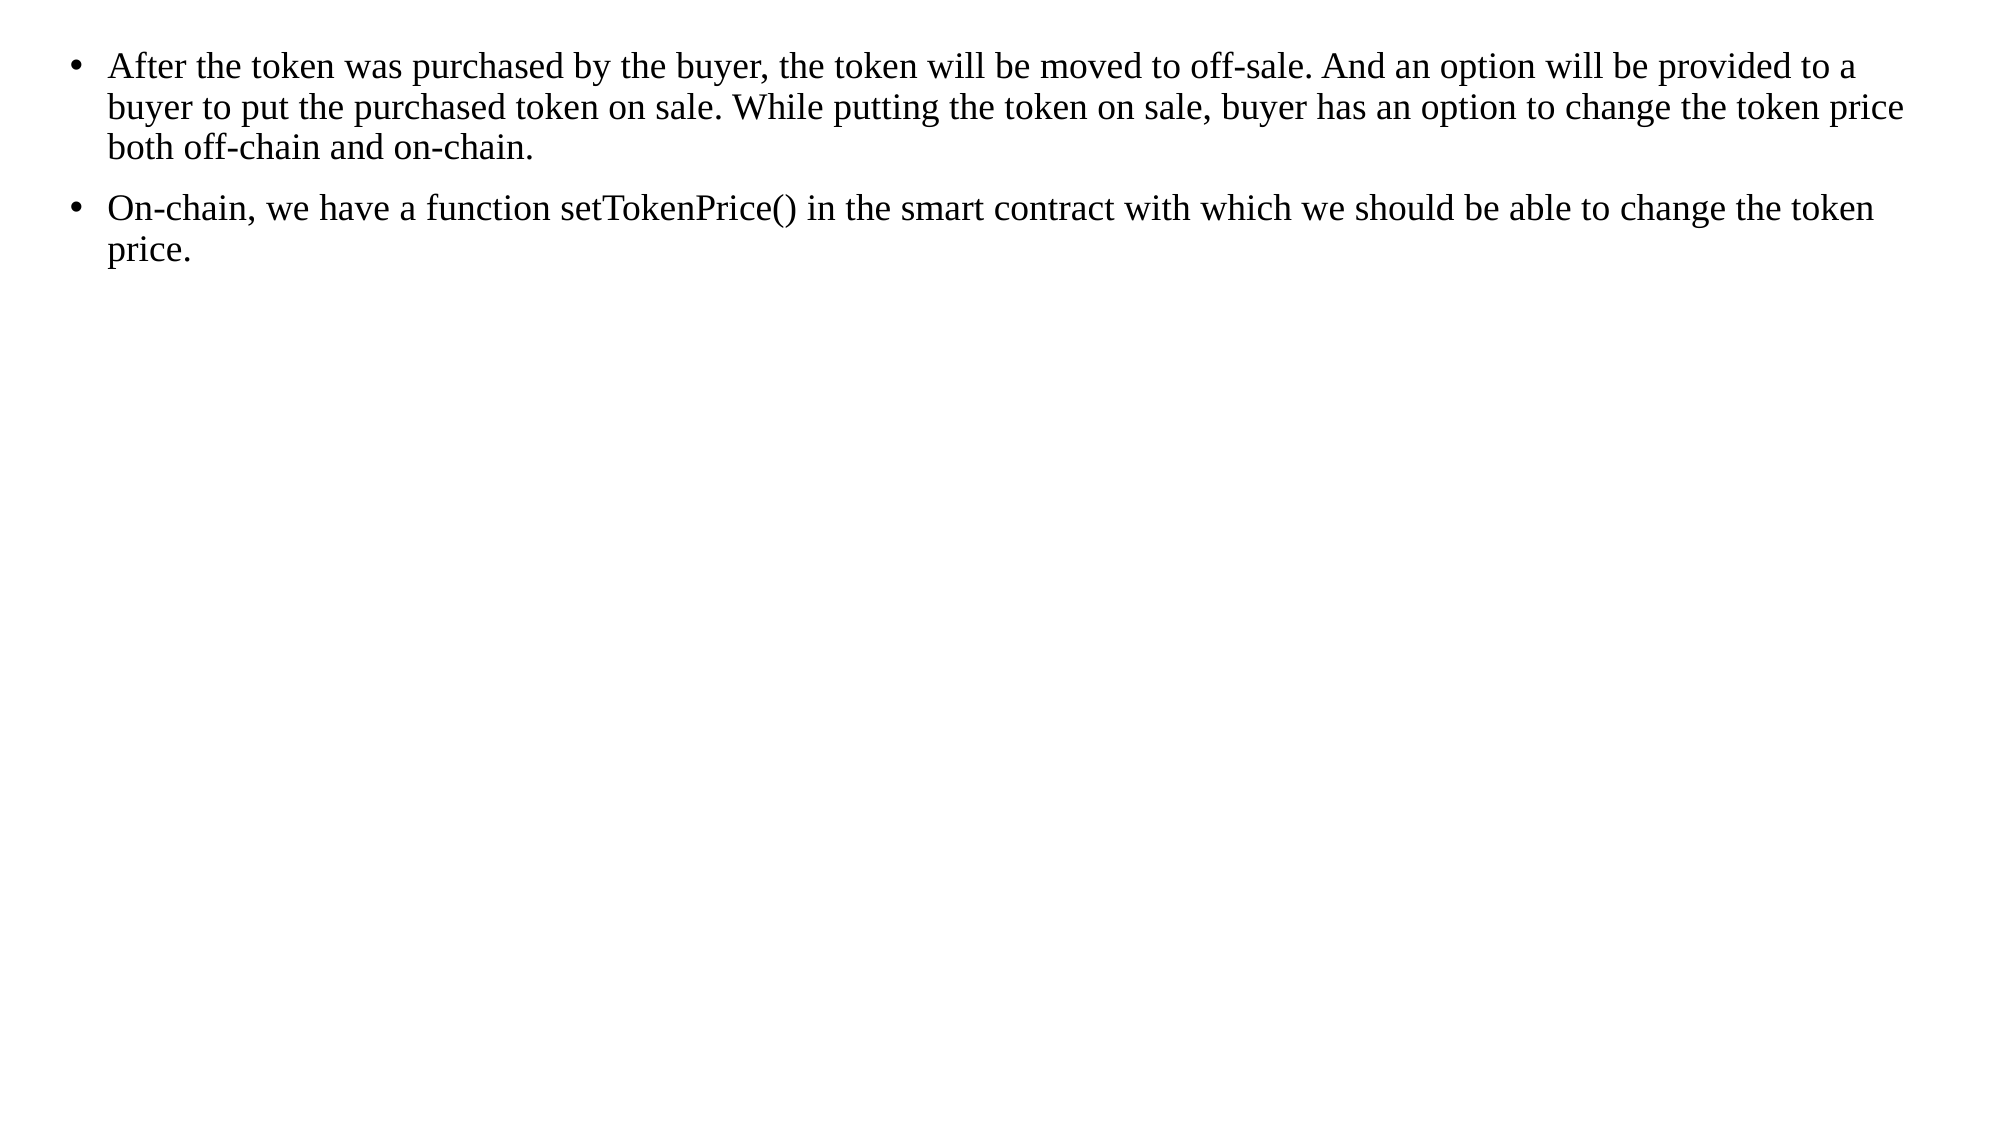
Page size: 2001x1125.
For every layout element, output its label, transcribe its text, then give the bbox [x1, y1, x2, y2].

list After the token was purchased by the buyer, the token will be moved to off-sale. And an option will be provided to a buyer to put the purchased token on sale. While putting the token on sale, buyer has an option to change the token price both off-chain and on-chain. On-chain, we have a function setTokenPrice() in the smart contract with which we should be able to change the token price. [54, 38, 1948, 1087]
